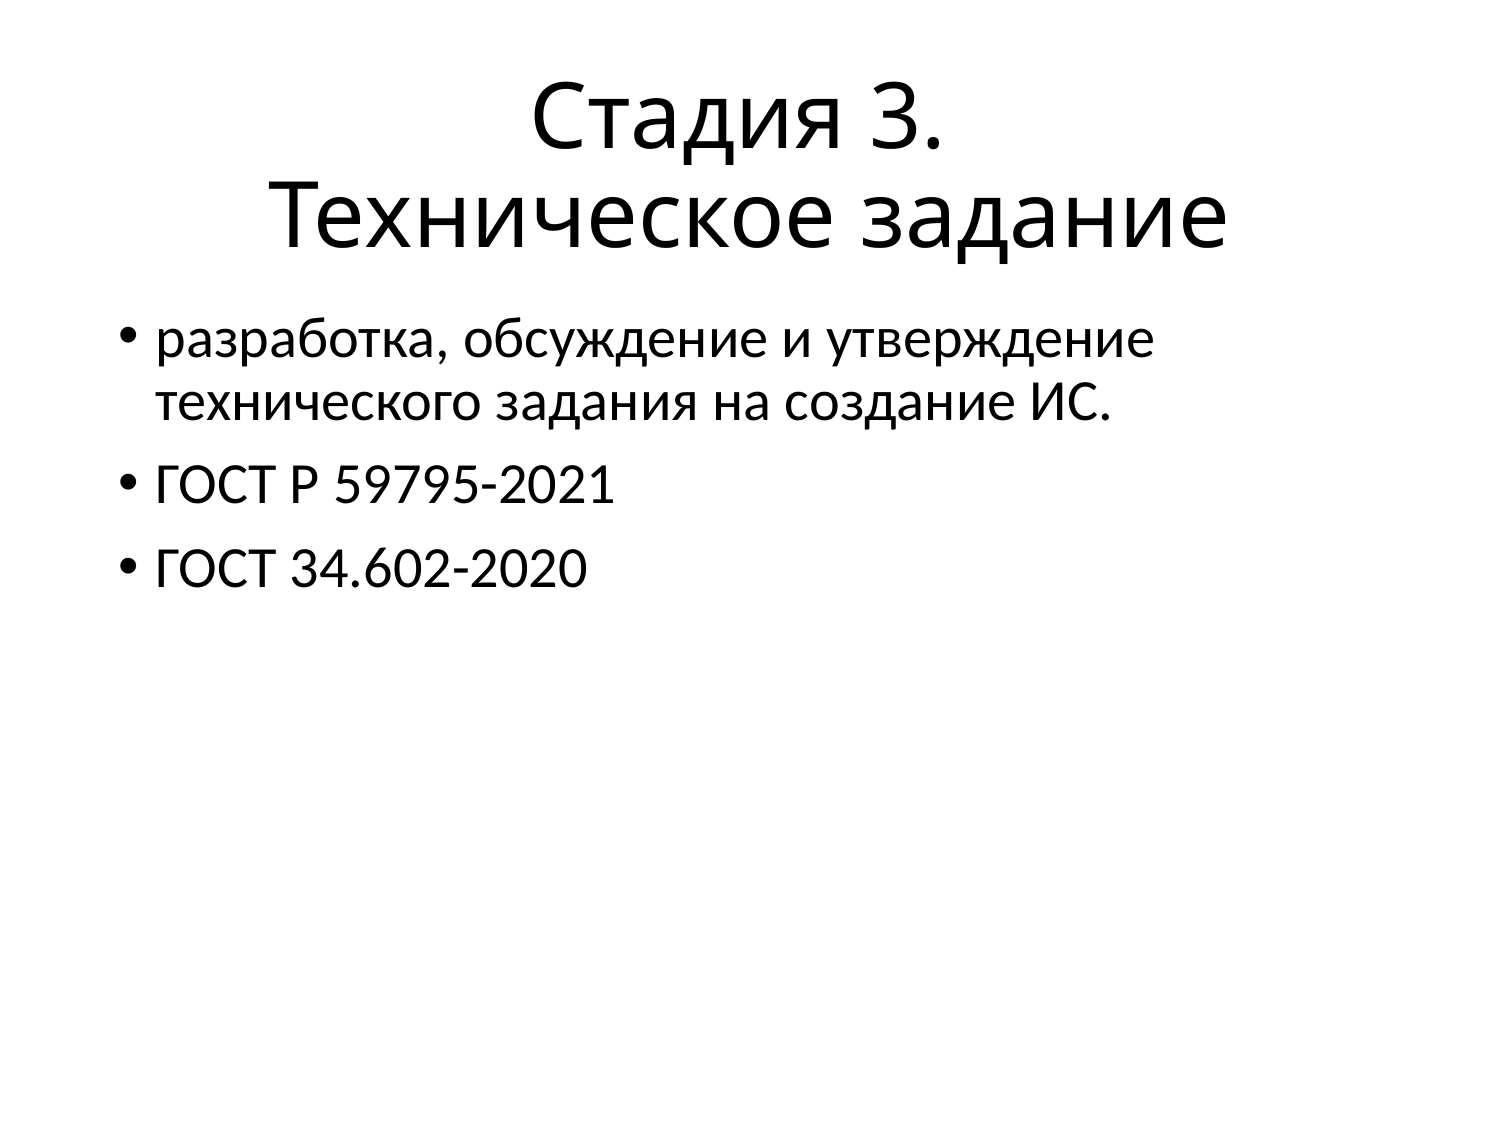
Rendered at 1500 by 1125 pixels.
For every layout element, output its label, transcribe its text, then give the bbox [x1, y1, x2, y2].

list разработка, обсуждение и утверждение технического задания на создание ИС. ГОСТ Р 59795-2021 ГОСТ 34.602-2020 [103, 299, 1397, 1014]
title Стадия 3. Техническое задание [103, 59, 1397, 278]
